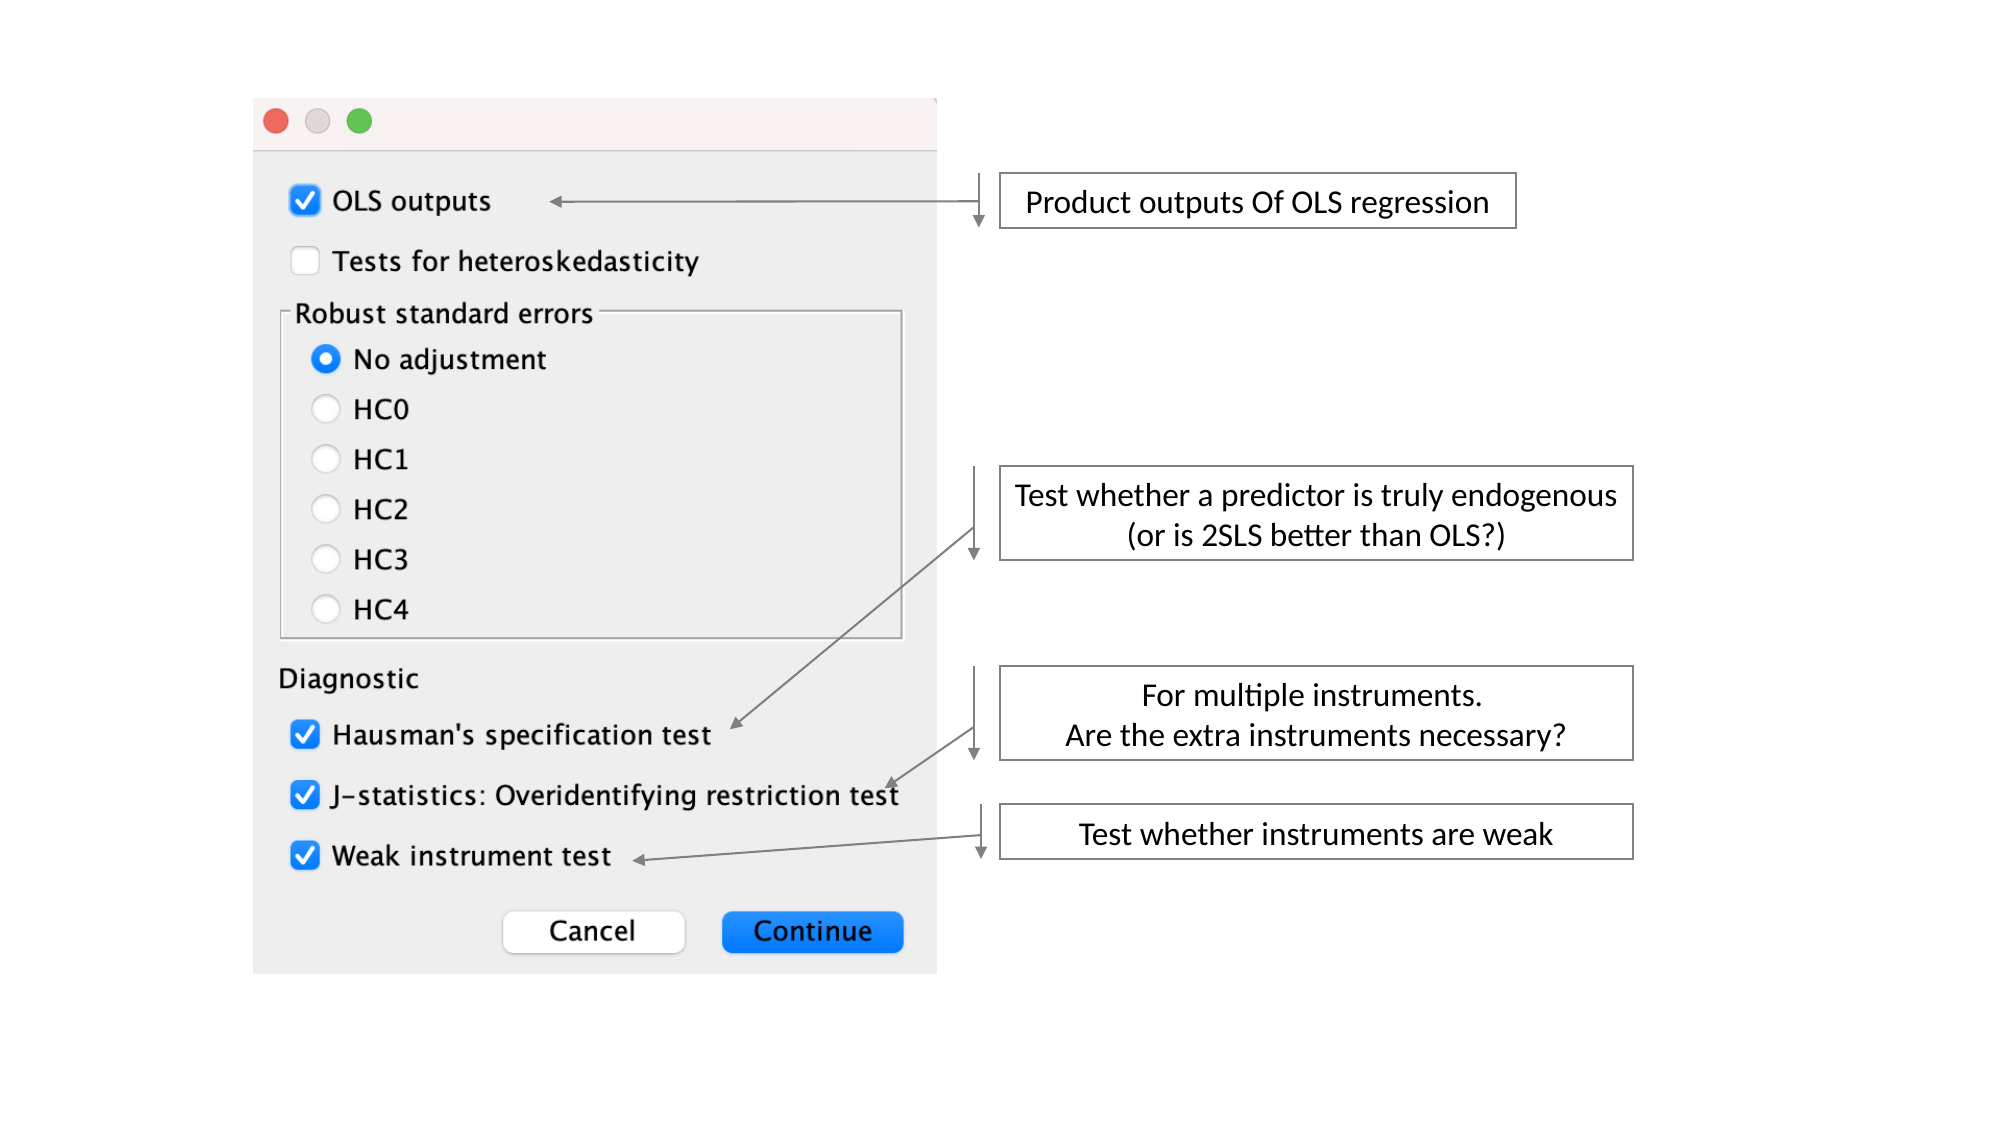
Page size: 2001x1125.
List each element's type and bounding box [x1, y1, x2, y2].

text_box [253, 98, 1634, 974]
